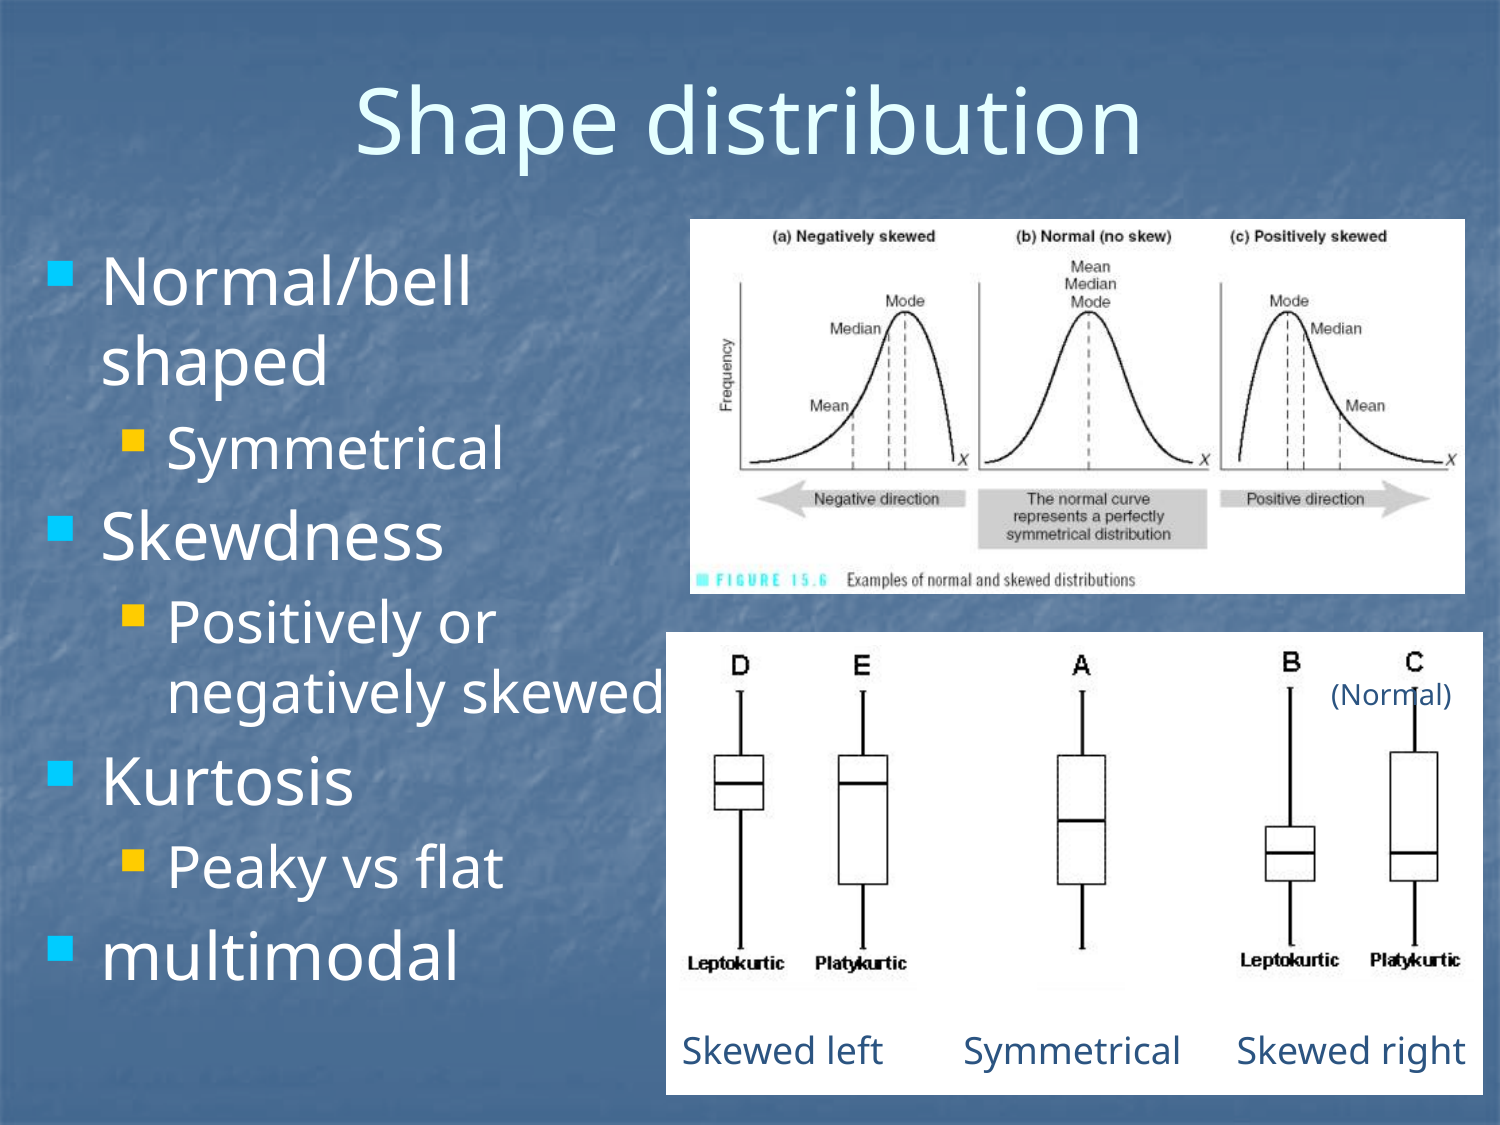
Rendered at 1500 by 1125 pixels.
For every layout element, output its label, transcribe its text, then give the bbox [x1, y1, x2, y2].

text_box Shape distribution [74, 62, 1425, 173]
picture [690, 219, 1465, 594]
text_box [666, 632, 1483, 1094]
text_box Normal/bell shaped Symmetrical Skewdness Positively or negatively skewed Kurtosis Peaky vs flat multimodal [29, 231, 715, 907]
